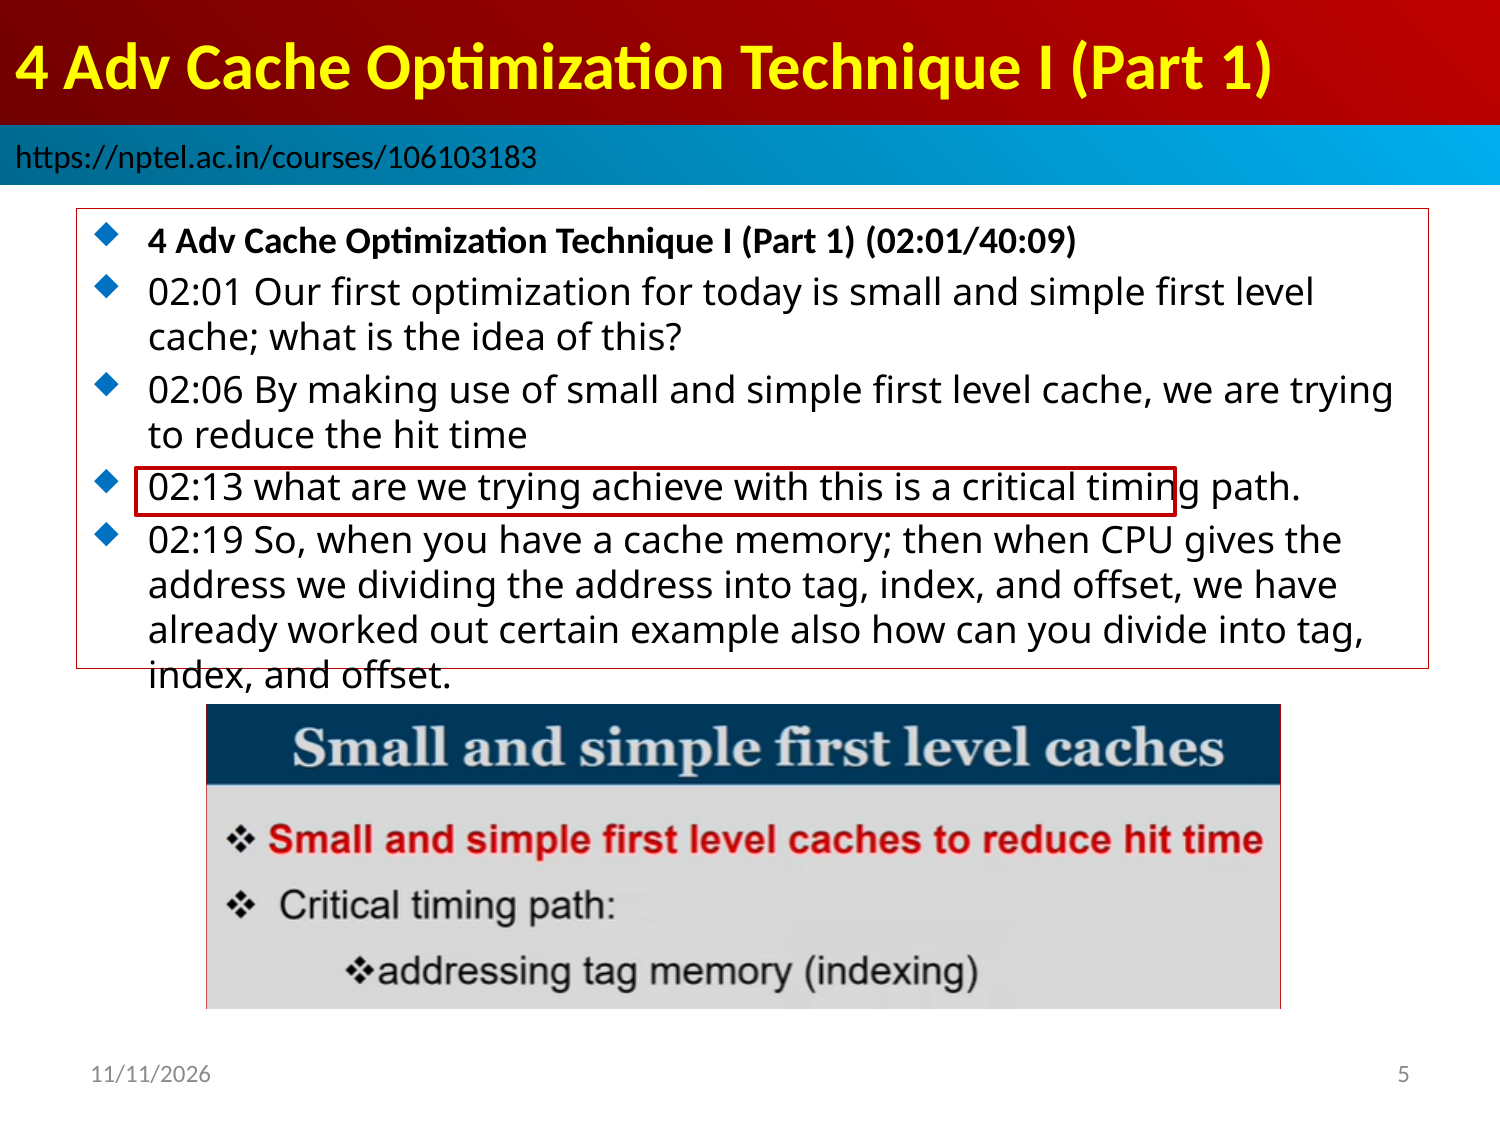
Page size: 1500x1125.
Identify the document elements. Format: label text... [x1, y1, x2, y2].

text_box https://nptel.ac.in/courses/106103183 [0, 125, 1500, 185]
title 4 Adv Cache Optimization Technique I (Part 1) [0, 0, 1500, 125]
subtitle 4 Adv Cache Optimization Technique I (Part 1) (02:01/40:09) 02:01 Our first optimization for today is small and simple first level cache; what is the idea of this? 02:06 By making use of small and simple first level cache, we are trying to reduce the hit time 02:13 what are we trying achieve with this is a critical timing path. 02:19 So, when you have a cache memory; then when CPU gives the address we dividing the address into tag, index, and offset, we have already worked out certain example also how can you divide into tag, index, and offset. [76, 208, 1429, 669]
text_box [206, 703, 1281, 1010]
text_box [134, 466, 1177, 517]
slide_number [75, 1042, 425, 1103]
slide_number 5 [1074, 1042, 1425, 1103]
